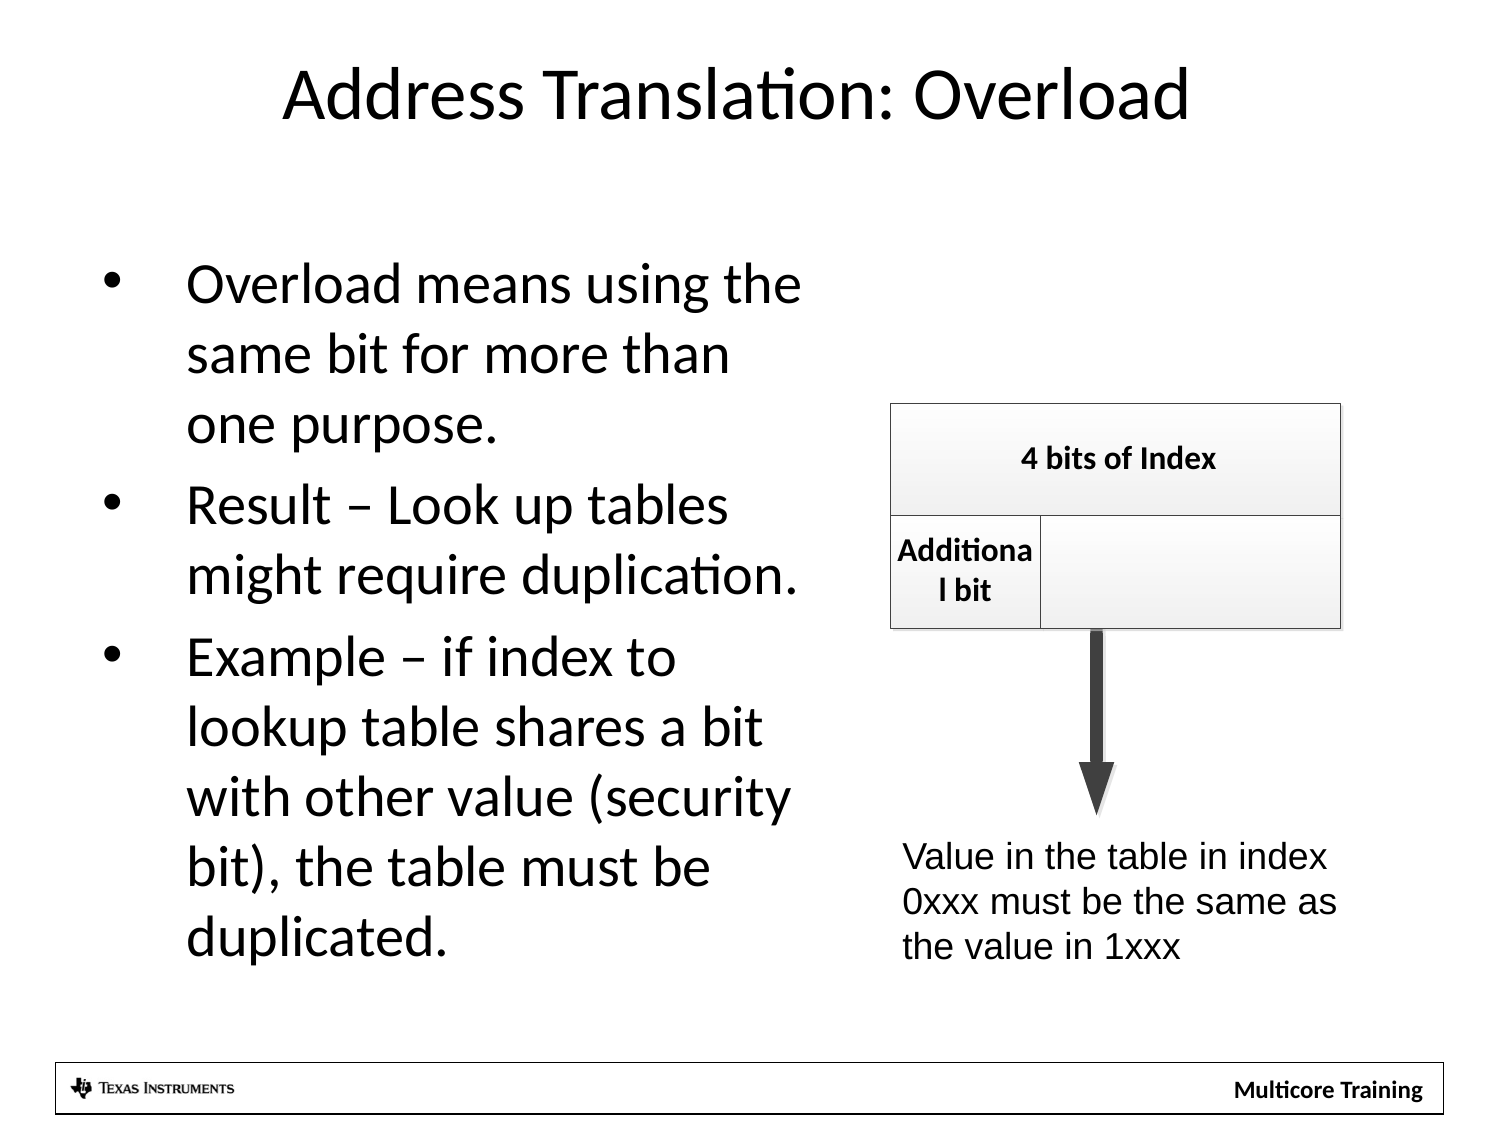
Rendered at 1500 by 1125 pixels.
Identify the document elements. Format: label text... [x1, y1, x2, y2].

picture [59, 1066, 245, 1110]
text_box Value in the table in index 0xxx must be the same as the value in 1xxx [887, 824, 1363, 975]
text_box Overload means using the same bit for more than one purpose. Result – Look up tables might require duplication. Example – if index to lookup table shares a bit with other value (security bit), the table must be duplicated. [87, 237, 825, 976]
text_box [887, 399, 1347, 877]
text_box Address Translation: Overload [62, 37, 1413, 163]
